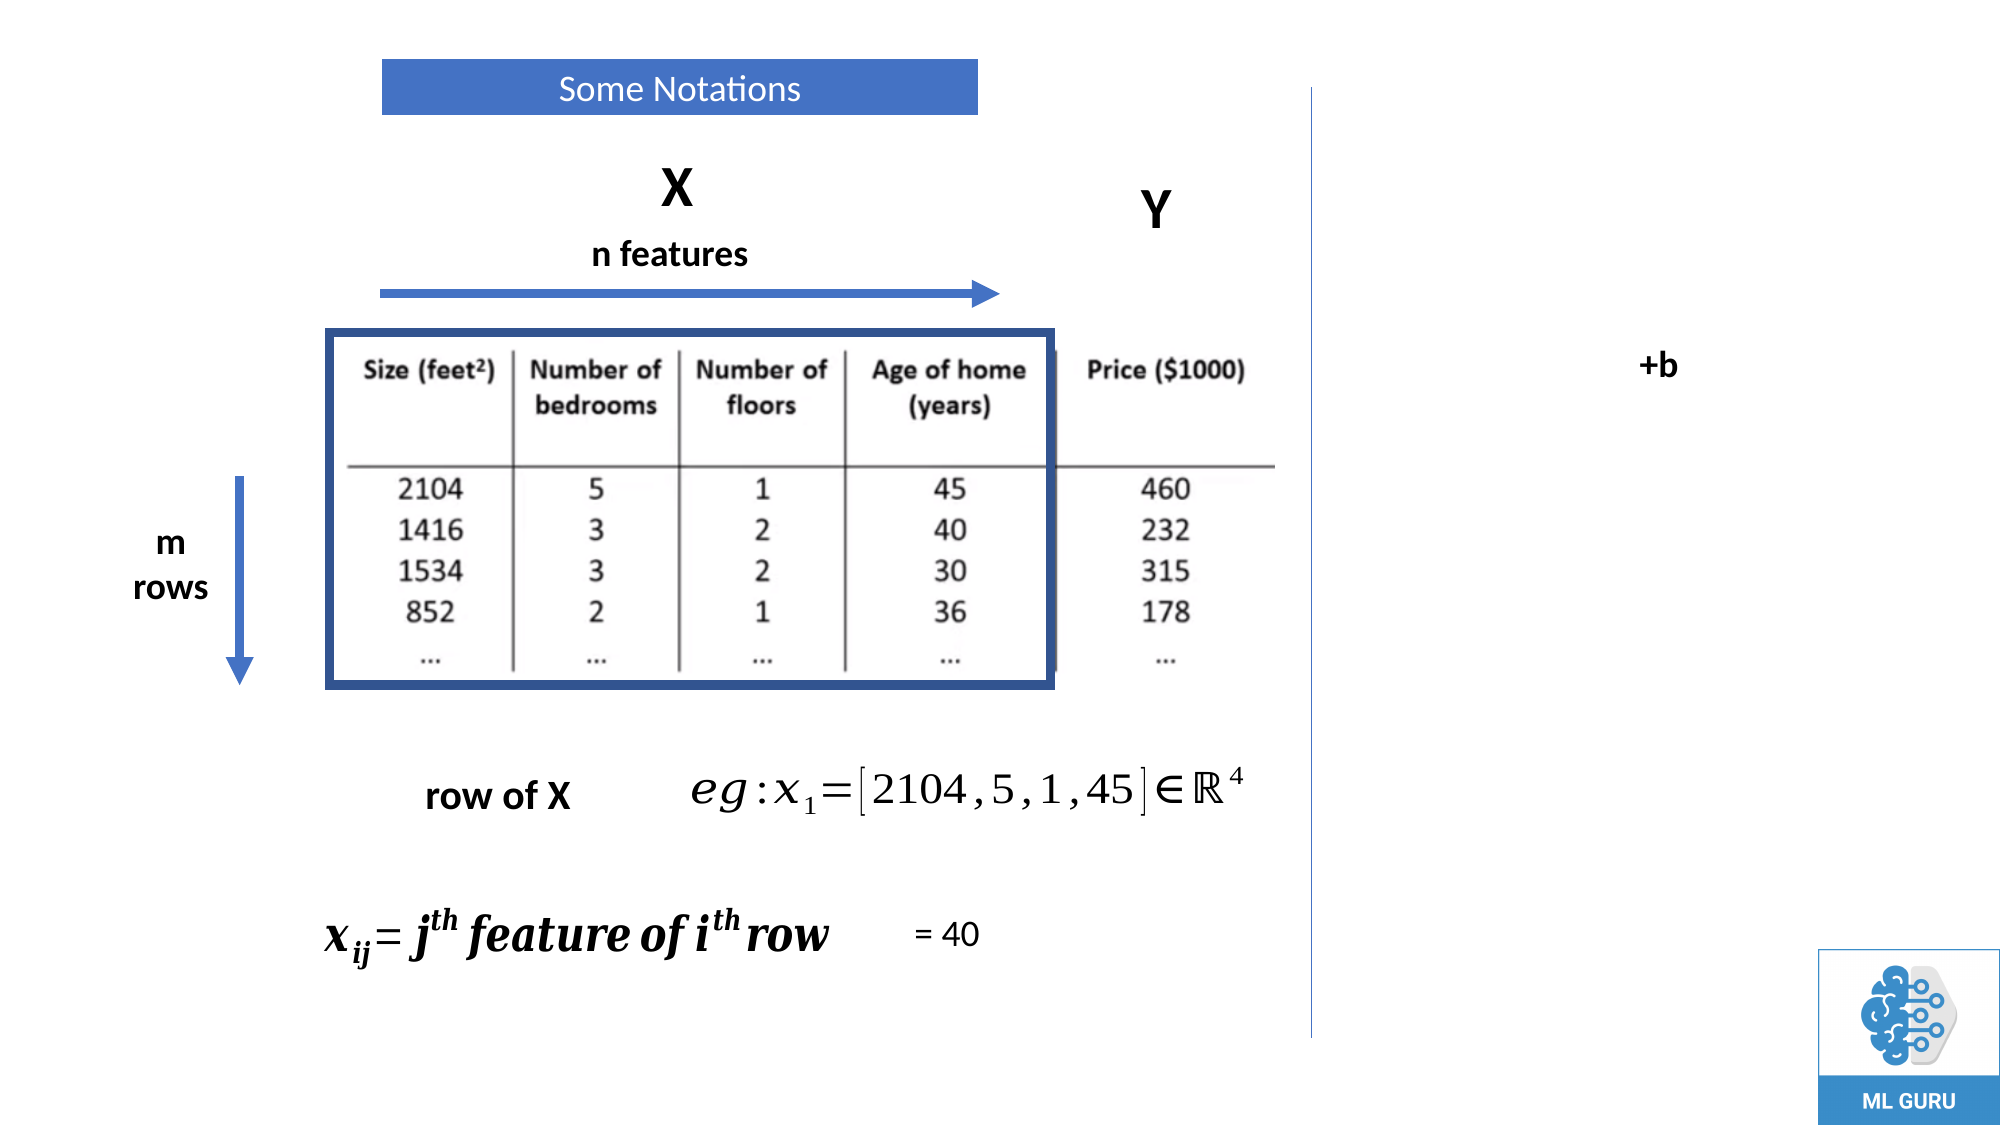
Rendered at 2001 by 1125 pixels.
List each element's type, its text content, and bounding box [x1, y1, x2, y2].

text_box X [629, 140, 725, 221]
text_box Some Notations [379, 55, 982, 118]
picture [346, 332, 1275, 677]
text_box [328, 331, 1052, 686]
text_box m rows [116, 509, 226, 615]
text_box Y [1108, 163, 1205, 248]
picture [1818, 949, 2000, 1125]
text_box n features [576, 221, 843, 282]
